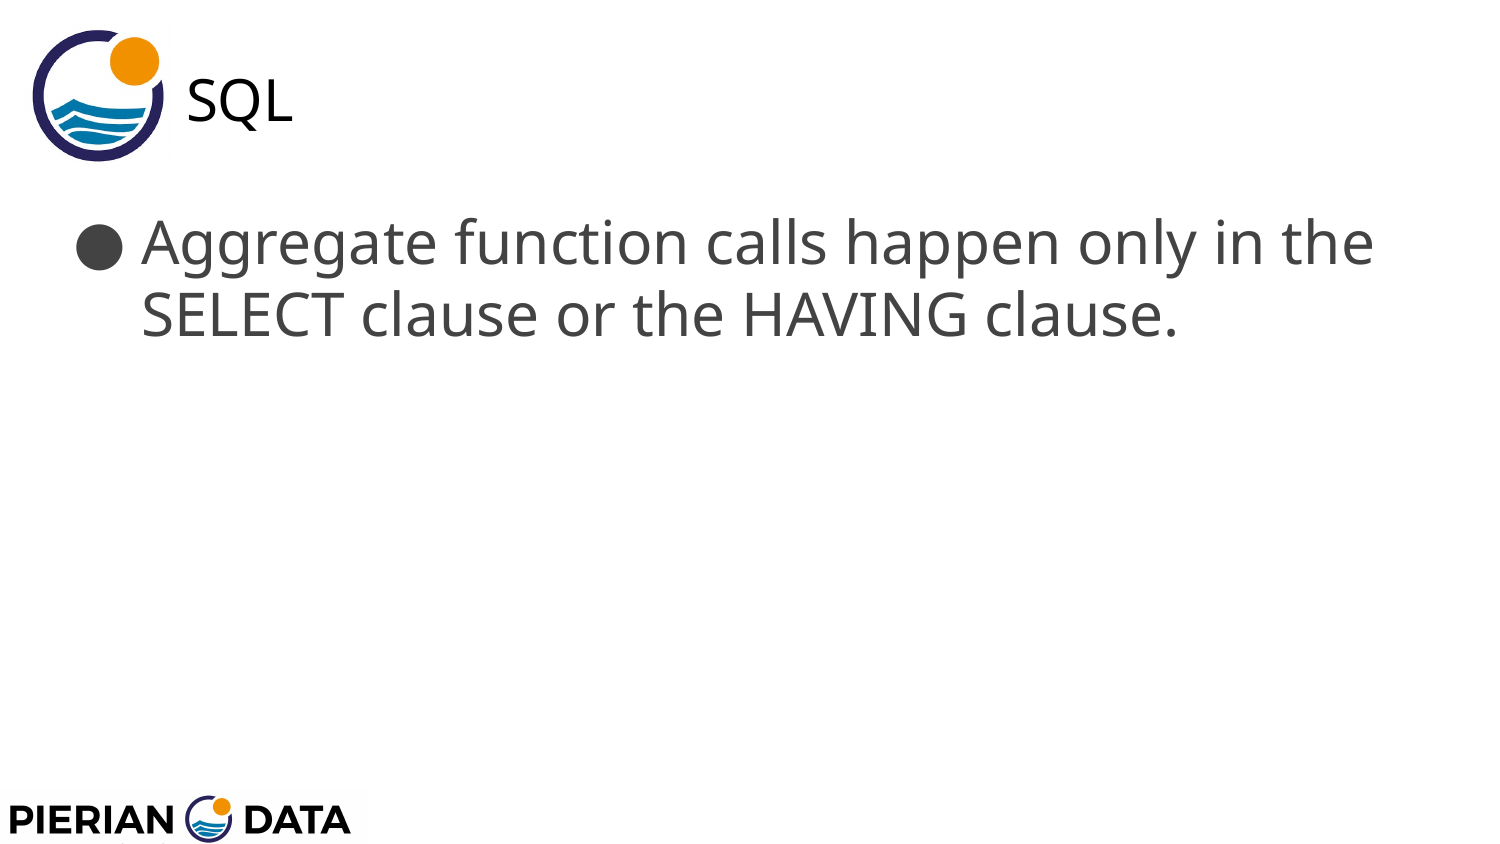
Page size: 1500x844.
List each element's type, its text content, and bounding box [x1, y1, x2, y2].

title SQL [176, 48, 1449, 143]
picture [0, 787, 368, 844]
list Aggregate function calls happen only in the SELECT clause or the HAVING clause. [51, 189, 1476, 750]
picture [24, 24, 172, 167]
